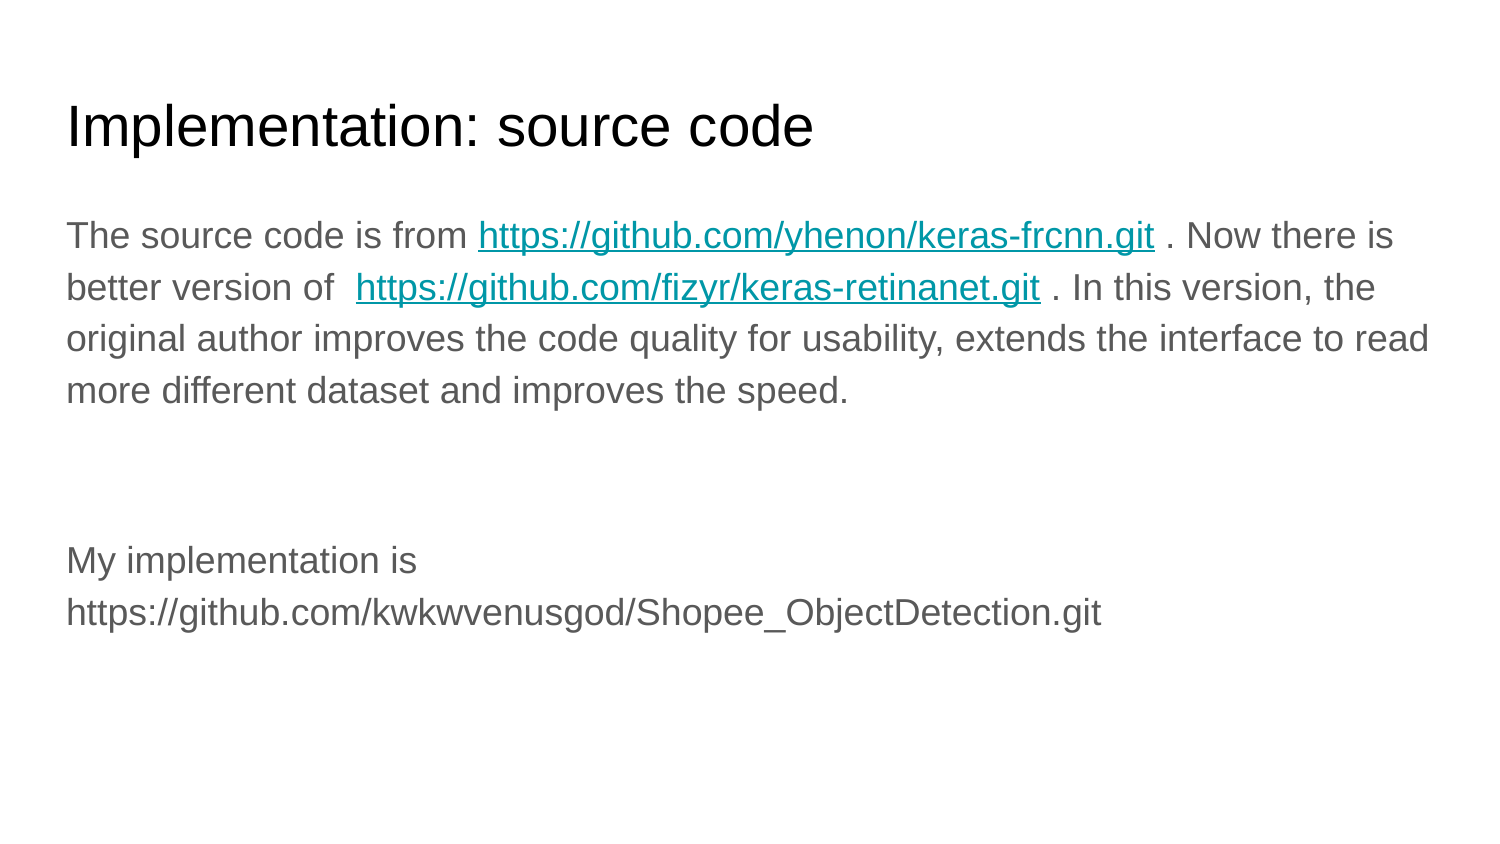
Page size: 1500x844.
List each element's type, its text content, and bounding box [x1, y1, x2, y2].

list The source code is from https://github.com/yhenon/keras-frcnn.git . Now there is better version of https://github.com/fizyr/keras-retinanet.git . In this version, the original author improves the code quality for usability, extends the interface to read more different dataset and improves the speed. My implementation is https://github.com/kwkwvenusgod/Shopee_ObjectDetection.git [51, 189, 1449, 750]
title Implementation: source code [51, 72, 1449, 167]
